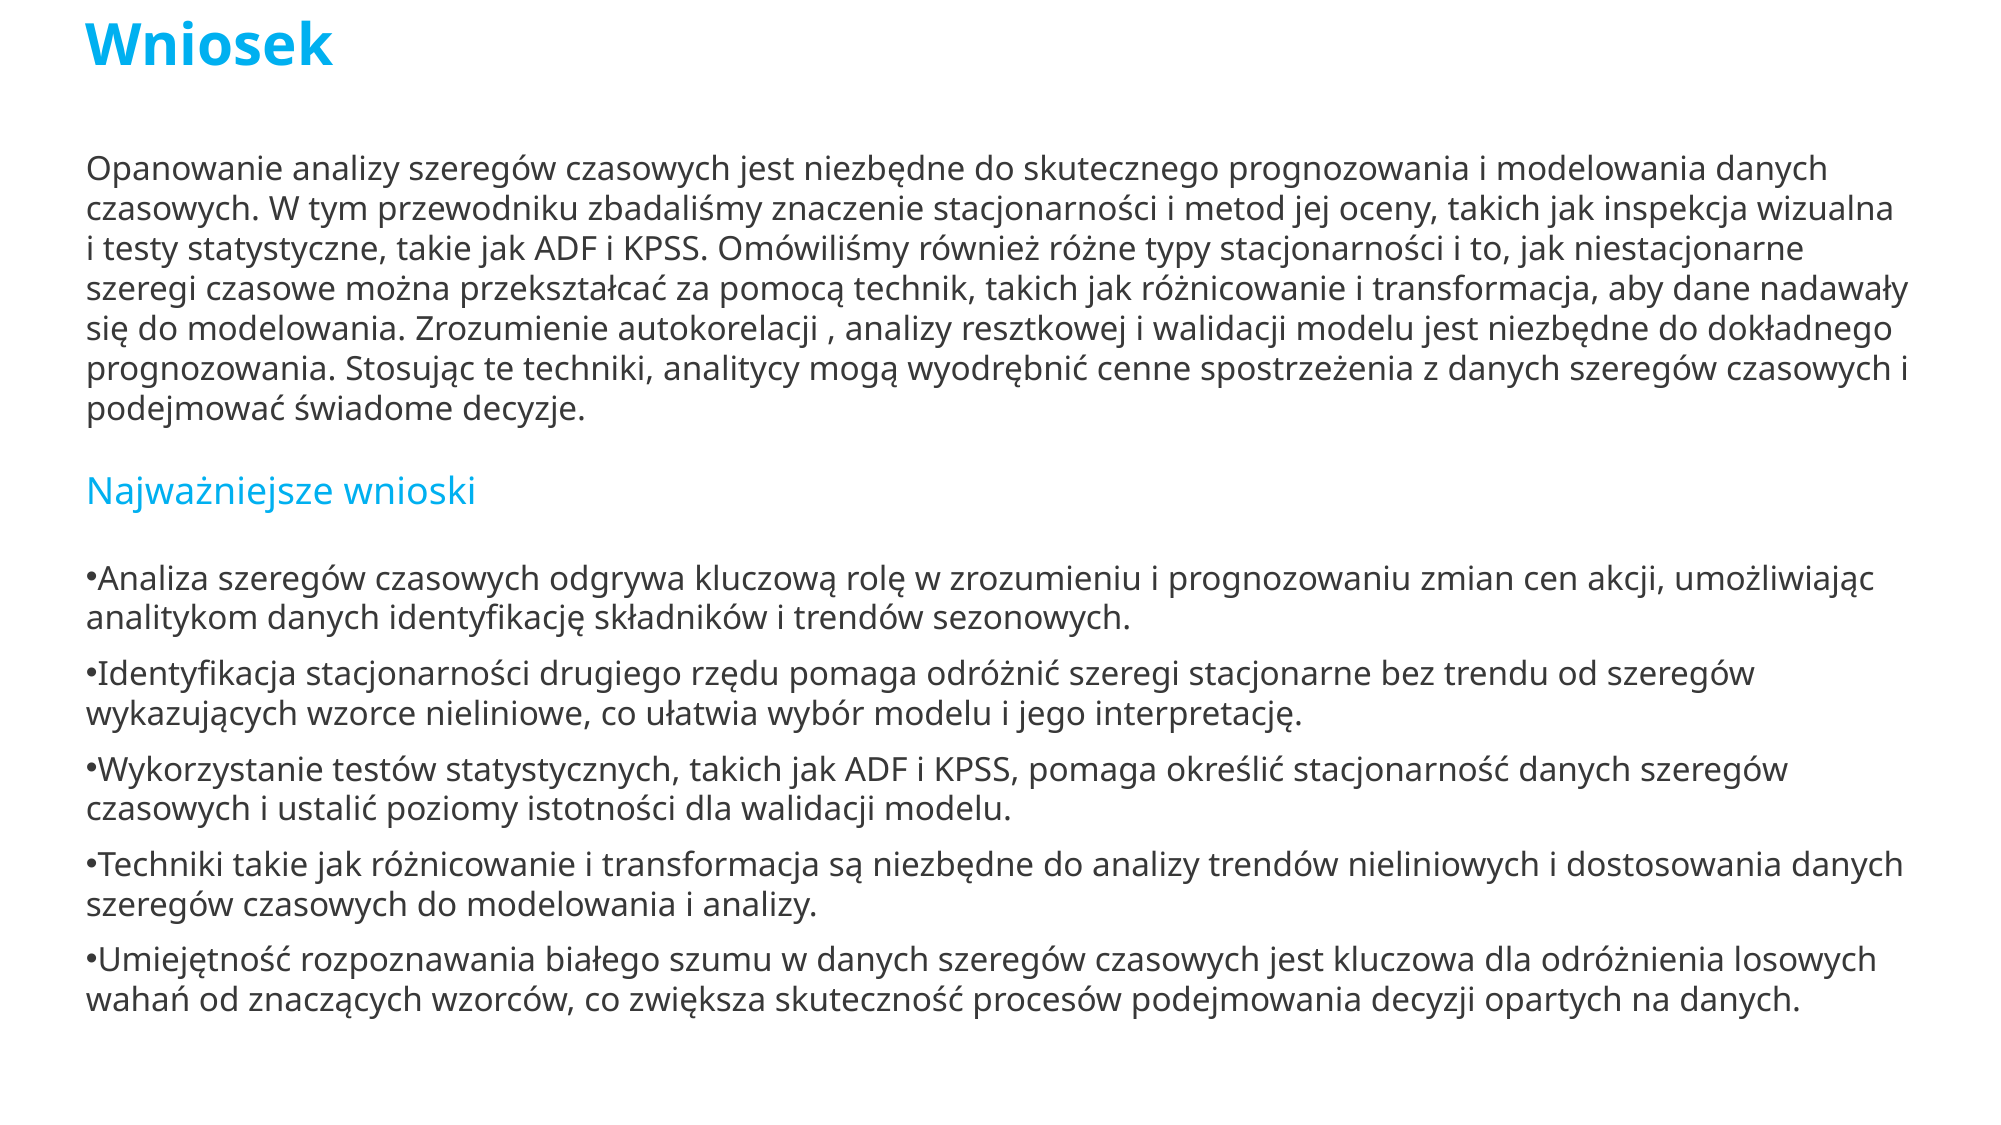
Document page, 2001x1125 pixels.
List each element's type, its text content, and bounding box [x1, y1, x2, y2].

text_box Wniosek Opanowanie analizy szeregów czasowych jest niezbędne do skutecznego prognozowania i modelowania danych czasowych. W tym przewodniku zbadaliśmy znaczenie stacjonarności i metod jej oceny, takich jak inspekcja wizualna i testy statystyczne, takie jak ADF i KPSS. Omówiliśmy również różne typy stacjonarności i to, jak niestacjonarne szeregi czasowe można przekształcać za pomocą technik, takich jak różnicowanie i transformacja, aby dane nadawały się do modelowania. Zrozumienie autokorelacji , analizy resztkowej i walidacji modelu jest niezbędne do dokładnego prognozowania. Stosując te techniki, analitycy mogą wyodrębnić cenne spostrzeżenia z danych szeregów czasowych i podejmować świadome decyzje. Najważniejsze wnioski Analiza szeregów czasowych odgrywa kluczową rolę w zrozumieniu i prognozowaniu zmian cen akcji, umożliwiając analitykom danych identyfikację składników i trendów sezonowych. Identyfikacja stacjonarności drugiego rzędu pomaga odróżnić szeregi stacjonarne bez trendu od szeregów wykazujących wzorce nieliniowe, co ułatwia wybór modelu i jego interpretację. Wykorzystanie testów statystycznych, takich jak ADF i KPSS, pomaga określić stacjonarność danych szeregów czasowych i ustalić poziomy istotności dla walidacji modelu. Techniki takie jak różnicowanie i transformacja są niezbędne do analizy trendów nieliniowych i dostosowania danych szeregów czasowych do modelowania i analizy. Umiejętność rozpoznawania białego szumu w danych szeregów czasowych jest kluczowa dla odróżnienia losowych wahań od znaczących wzorców, co zwiększa skuteczność procesów podejmowania decyzji opartych na danych. [71, 0, 1929, 1026]
